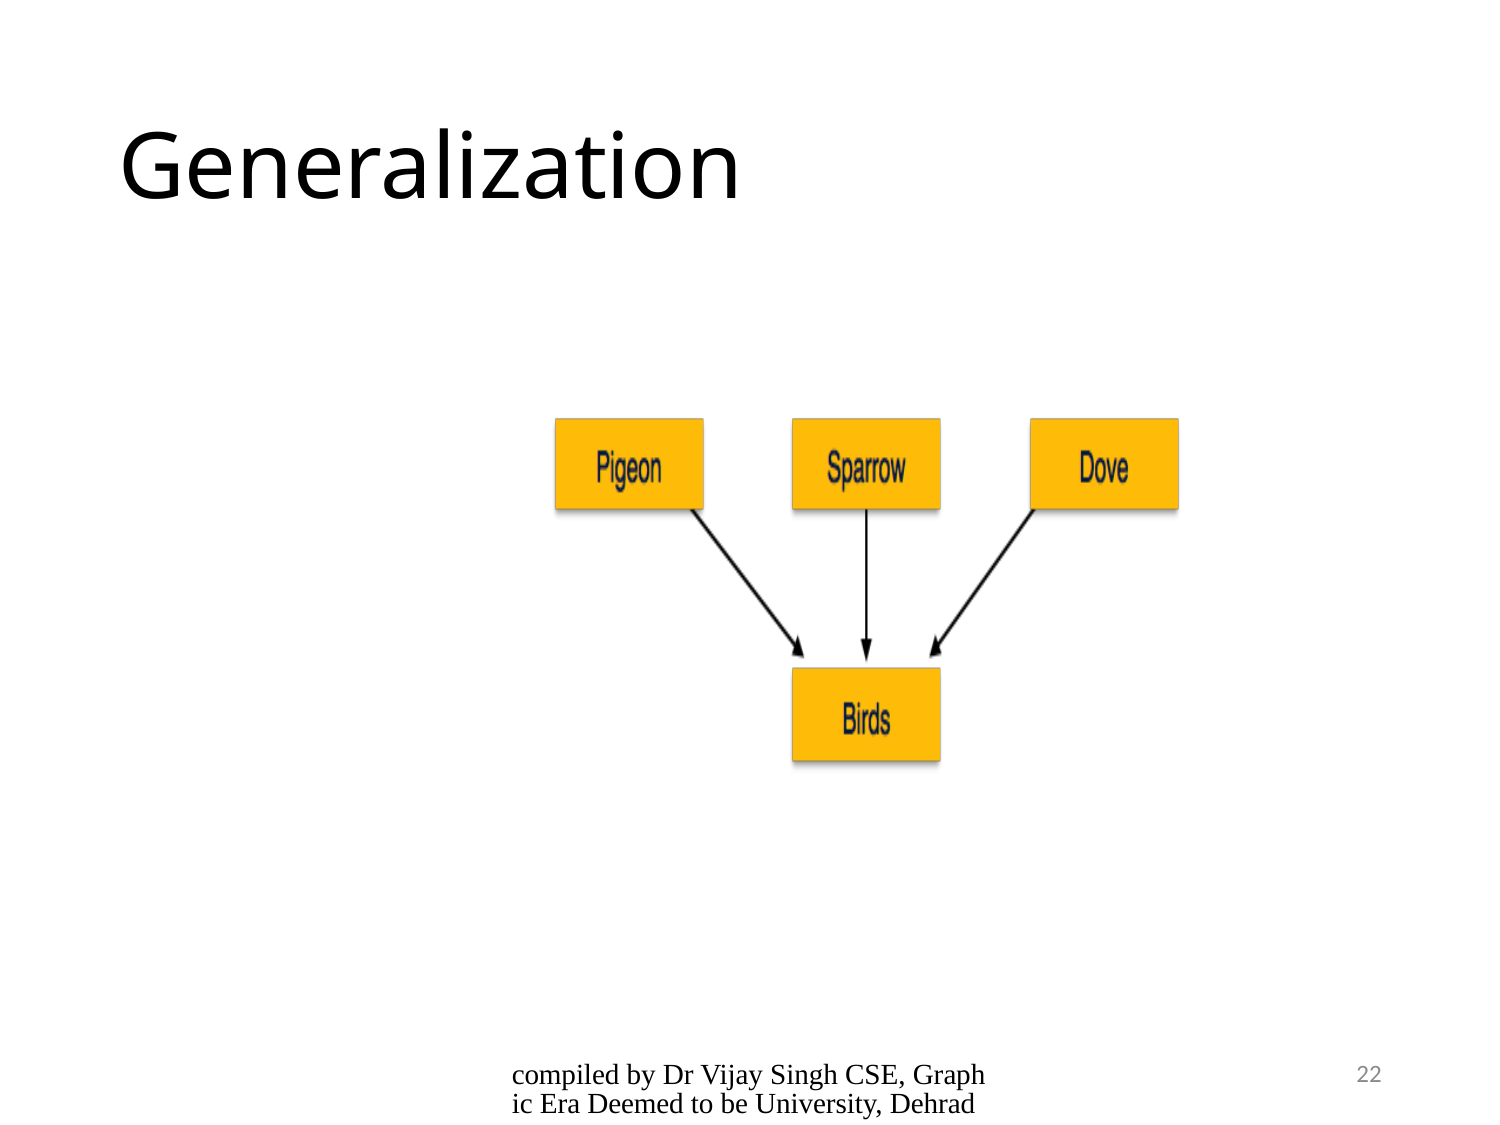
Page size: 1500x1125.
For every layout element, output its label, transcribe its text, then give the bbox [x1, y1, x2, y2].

footer compiled by Dr Vijay Singh CSE, Graphic Era Deemed to be University, Dehradun [496, 1042, 1004, 1103]
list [552, 417, 1182, 774]
title Generalization [103, 59, 1397, 278]
slide_number 22 [1059, 1042, 1397, 1103]
